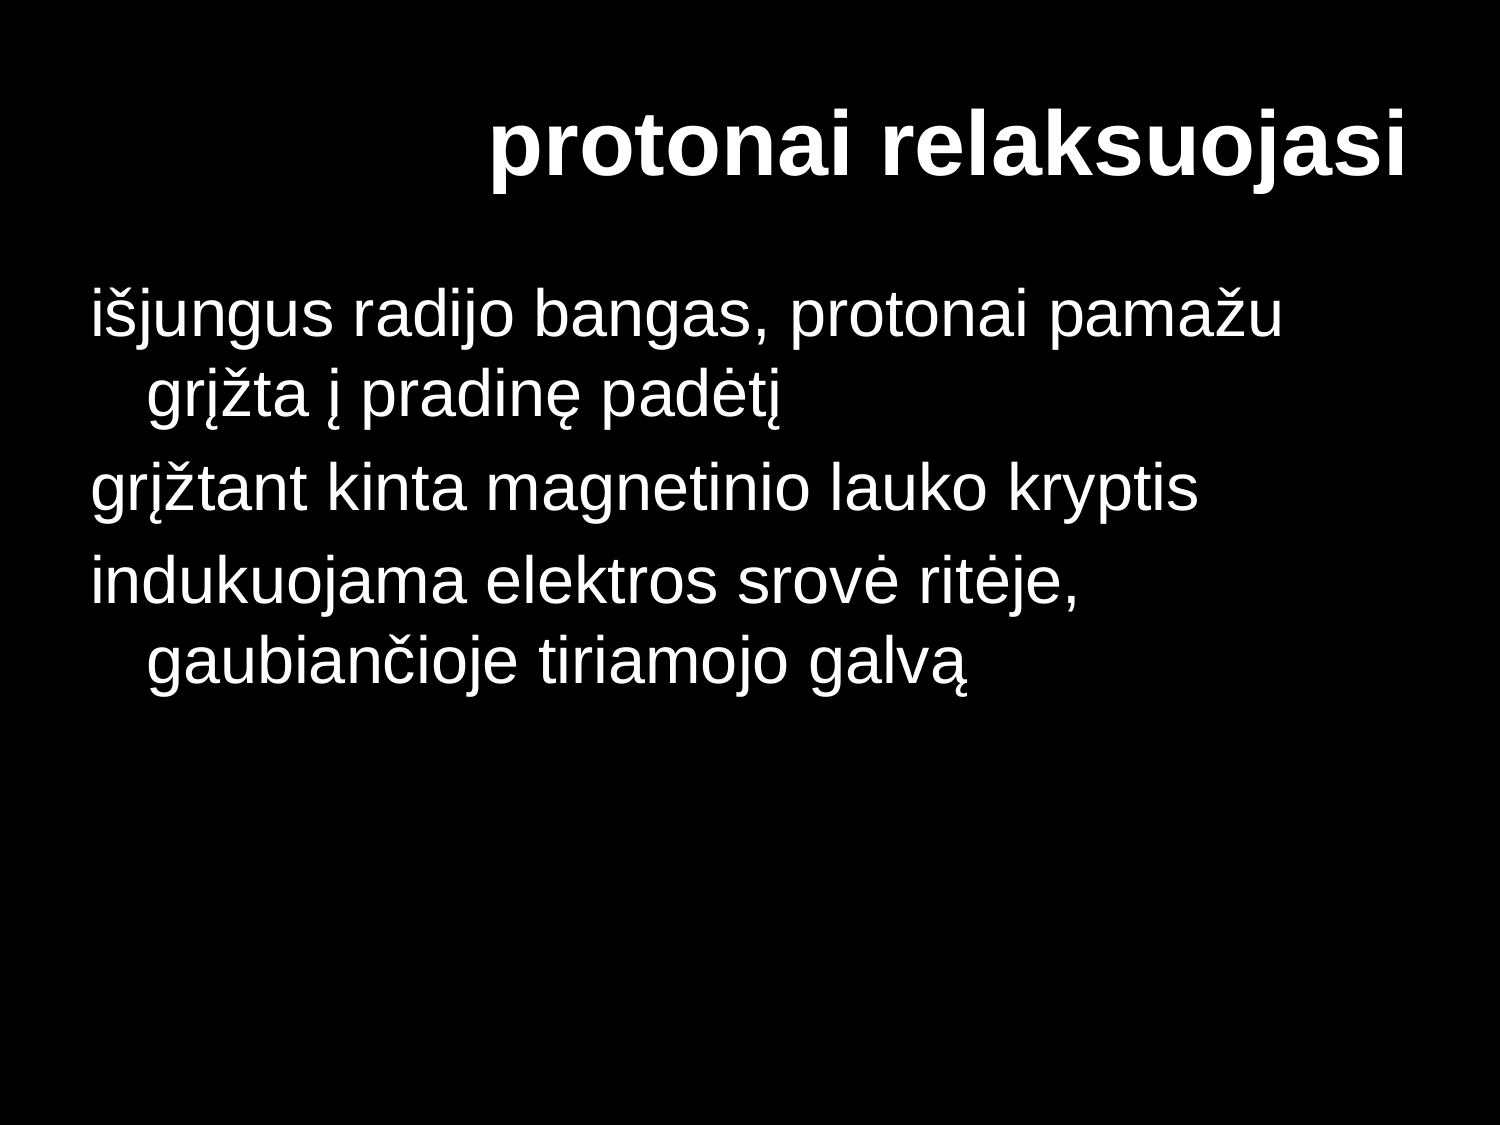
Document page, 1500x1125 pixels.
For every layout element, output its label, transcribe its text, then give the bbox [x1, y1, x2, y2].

list išjungus radijo bangas, protonai pamažu grįžta į pradinę padėtį grįžtant kinta magnetinio lauko kryptis indukuojama elektros srovė ritėje, gaubiančioje tiriamojo galvą [75, 262, 1425, 1005]
title protonai relaksuojasi [75, 45, 1425, 233]
